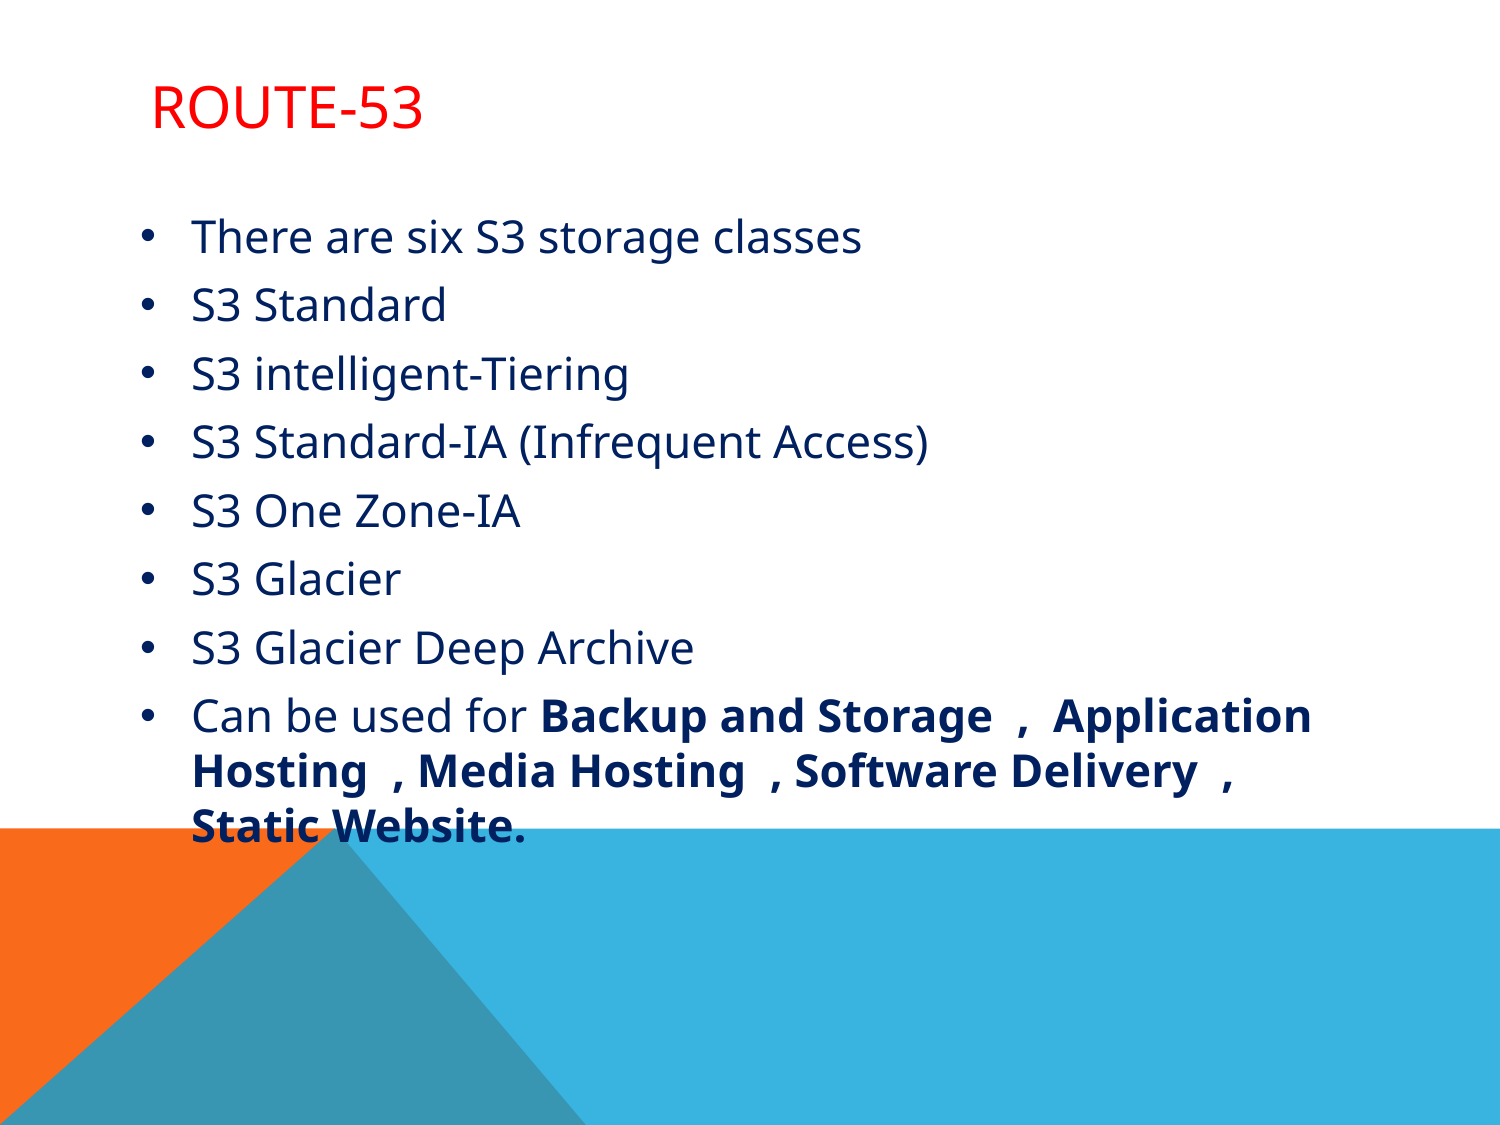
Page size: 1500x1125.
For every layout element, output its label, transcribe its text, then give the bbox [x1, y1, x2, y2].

list There are six S3 storage classes S3 Standard S3 intelligent-Tiering S3 Standard-IA (Infrequent Access) S3 One Zone-IA S3 Glacier S3 Glacier Deep Archive Can be used for Backup and Storage , Application Hosting , Media Hosting , Software Delivery , Static Website. [125, 200, 1388, 863]
title ROUTE-53 [135, 60, 1369, 150]
